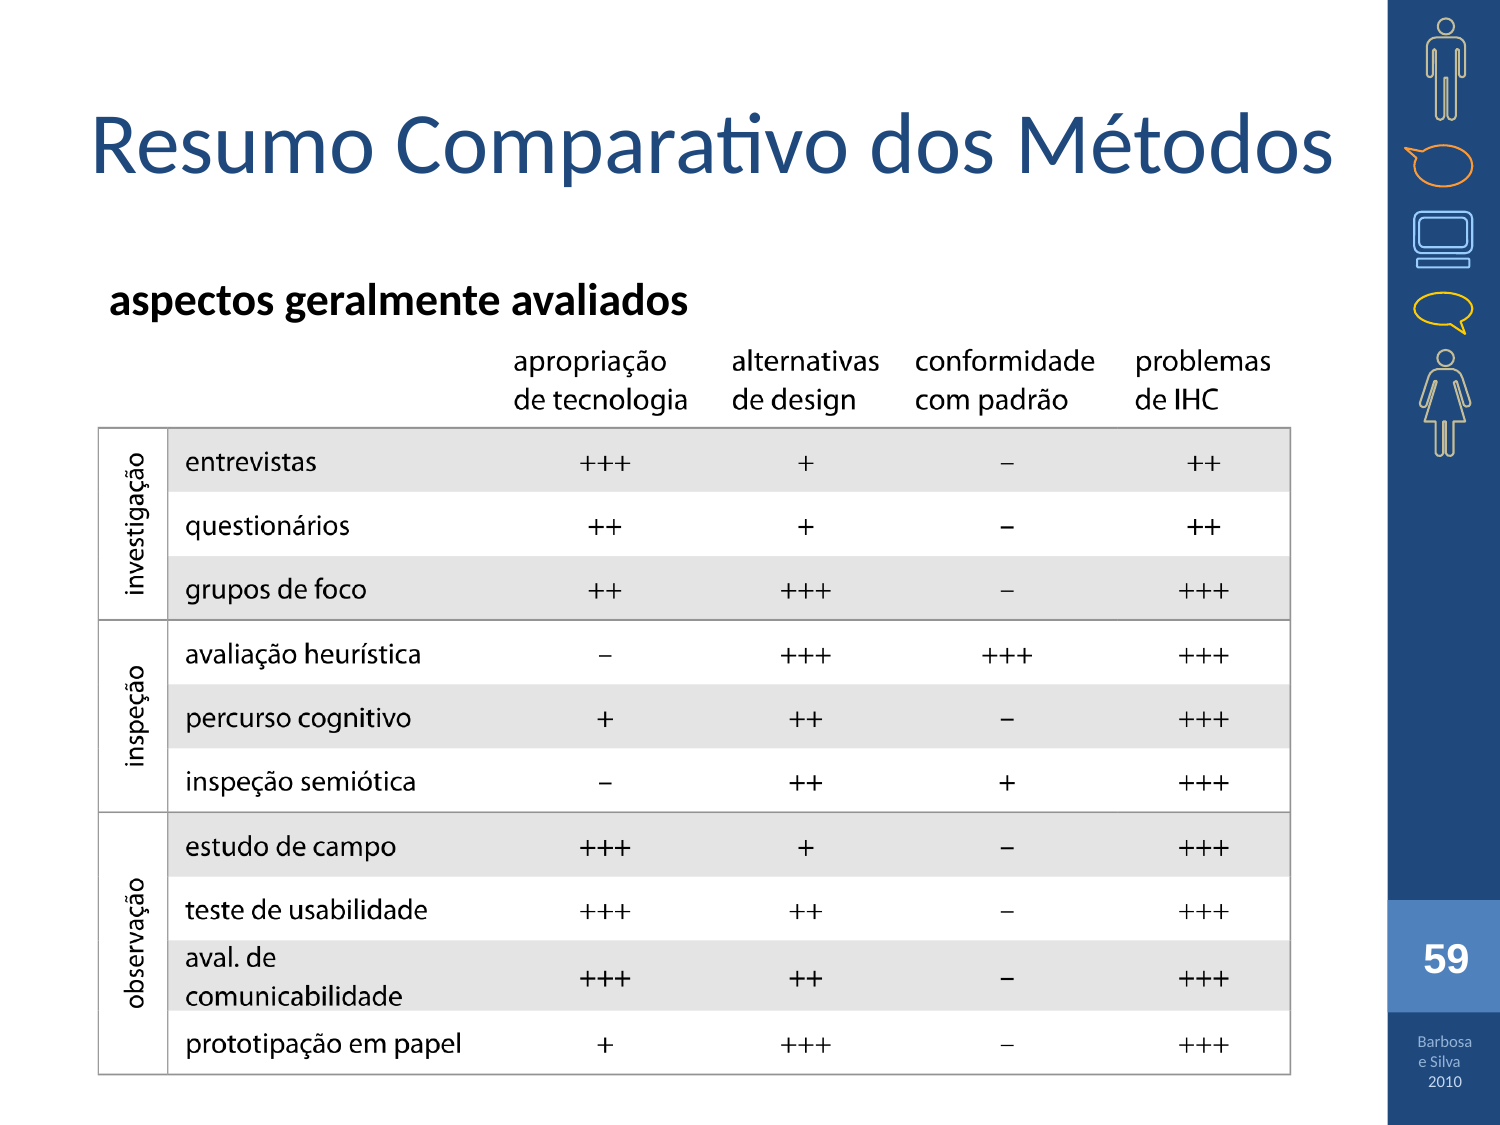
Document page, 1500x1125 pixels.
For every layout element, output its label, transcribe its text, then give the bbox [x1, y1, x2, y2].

picture [64, 325, 1353, 1095]
title Resumo Comparativo dos Métodos [75, 45, 1388, 233]
list aspectos geralmente avaliados [74, 262, 1326, 318]
